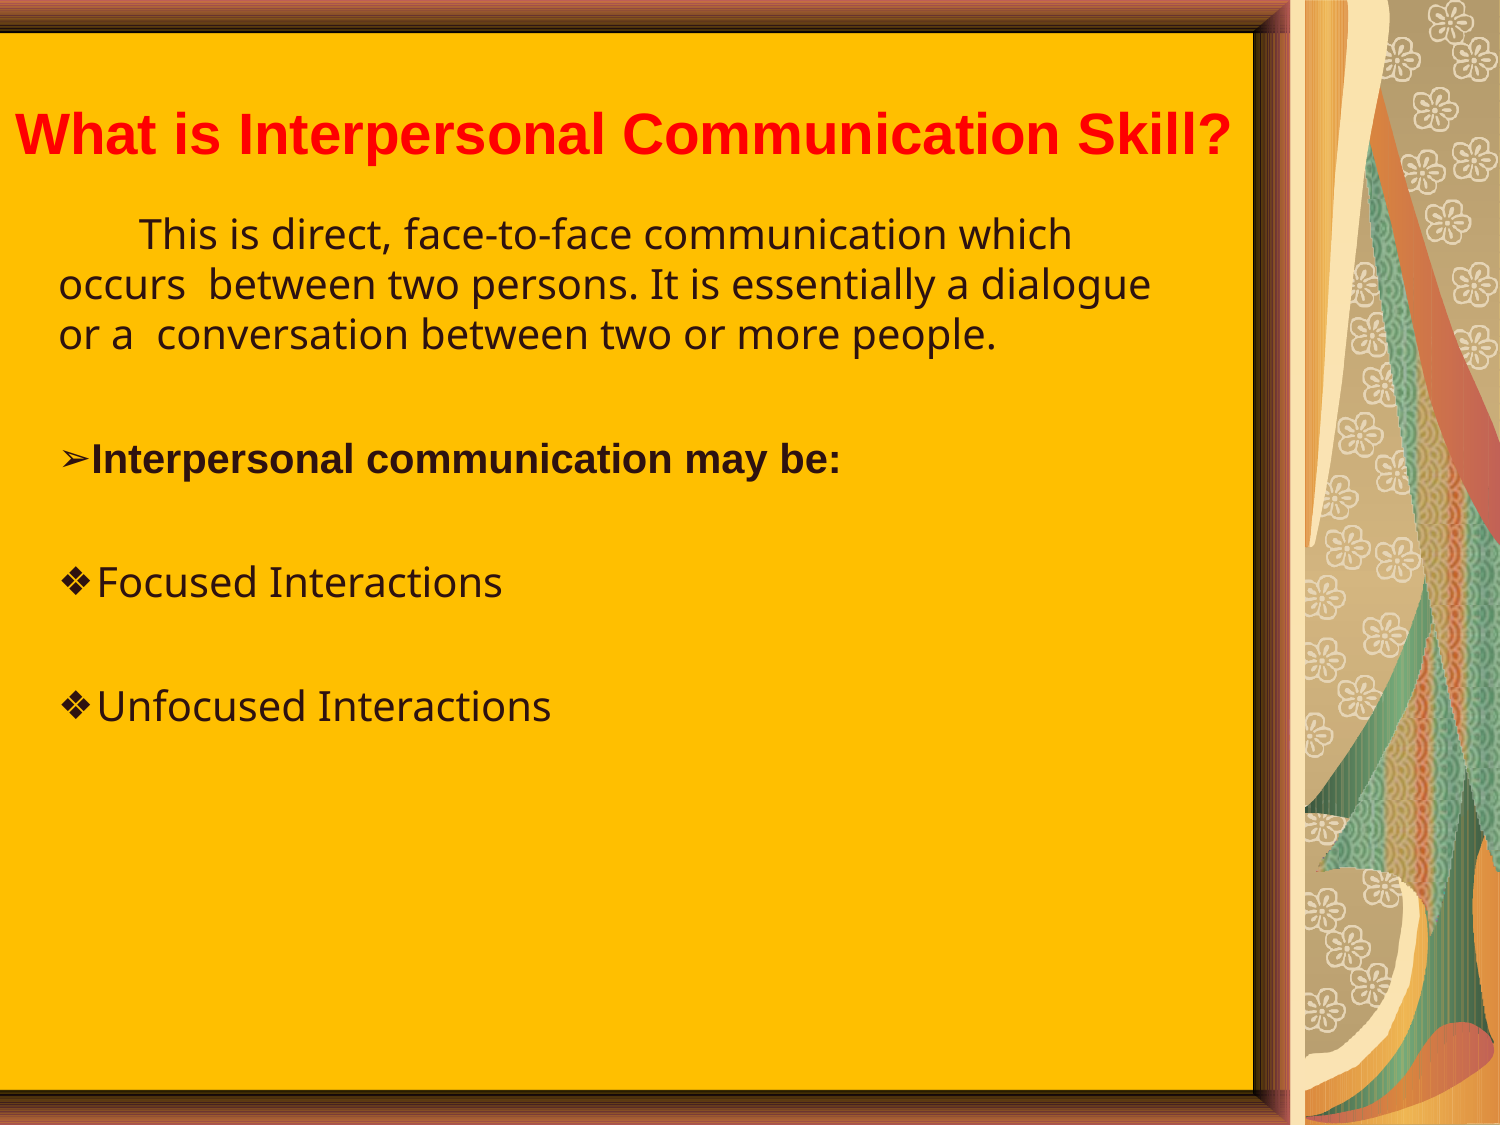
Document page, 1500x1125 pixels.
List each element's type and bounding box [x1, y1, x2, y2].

text_box [0, 0, 1500, 1125]
